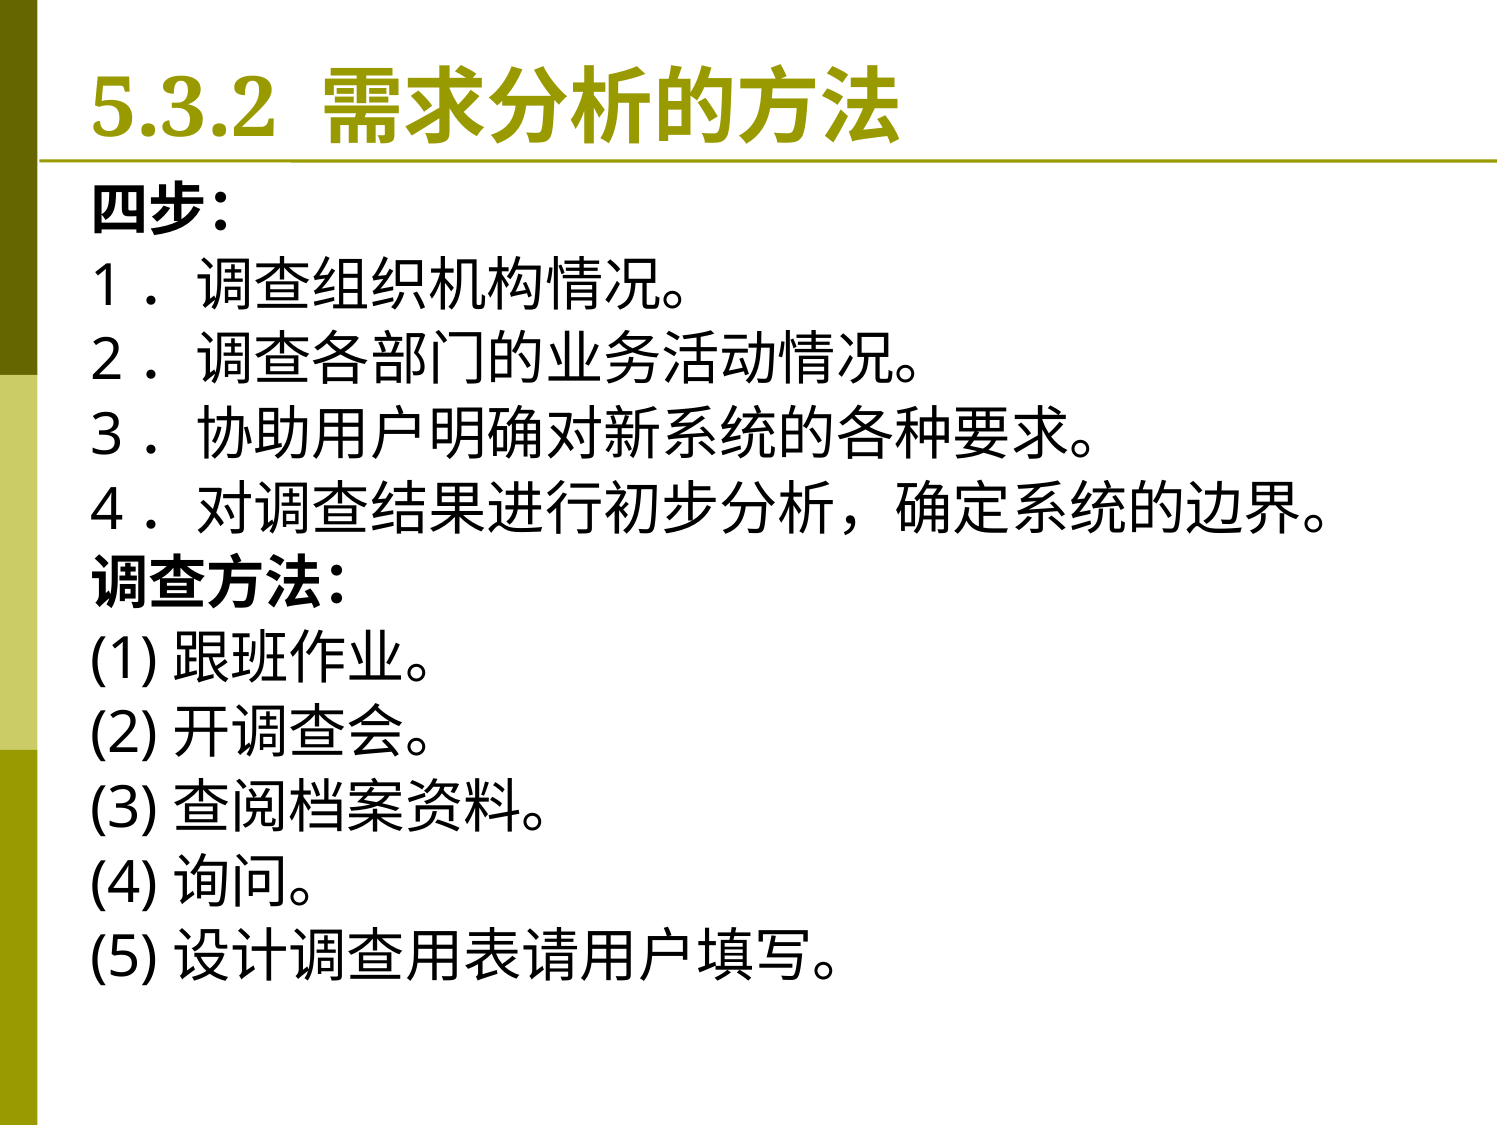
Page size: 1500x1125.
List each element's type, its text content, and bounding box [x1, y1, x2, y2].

title 5.3.2 需求分析的方法 [75, 45, 1425, 161]
list 四步： 1．调查组织机构情况。 2．调查各部门的业务活动情况。 3．协助用户明确对新系统的各种要求。 4．对调查结果进行初步分析，确定系统的边界。 调查方法： (1)跟班作业。 (2)开调查会。 (3)查阅档案资料。 (4)询问。 (5)设计调查用表请用户填写。 [75, 172, 1425, 1024]
